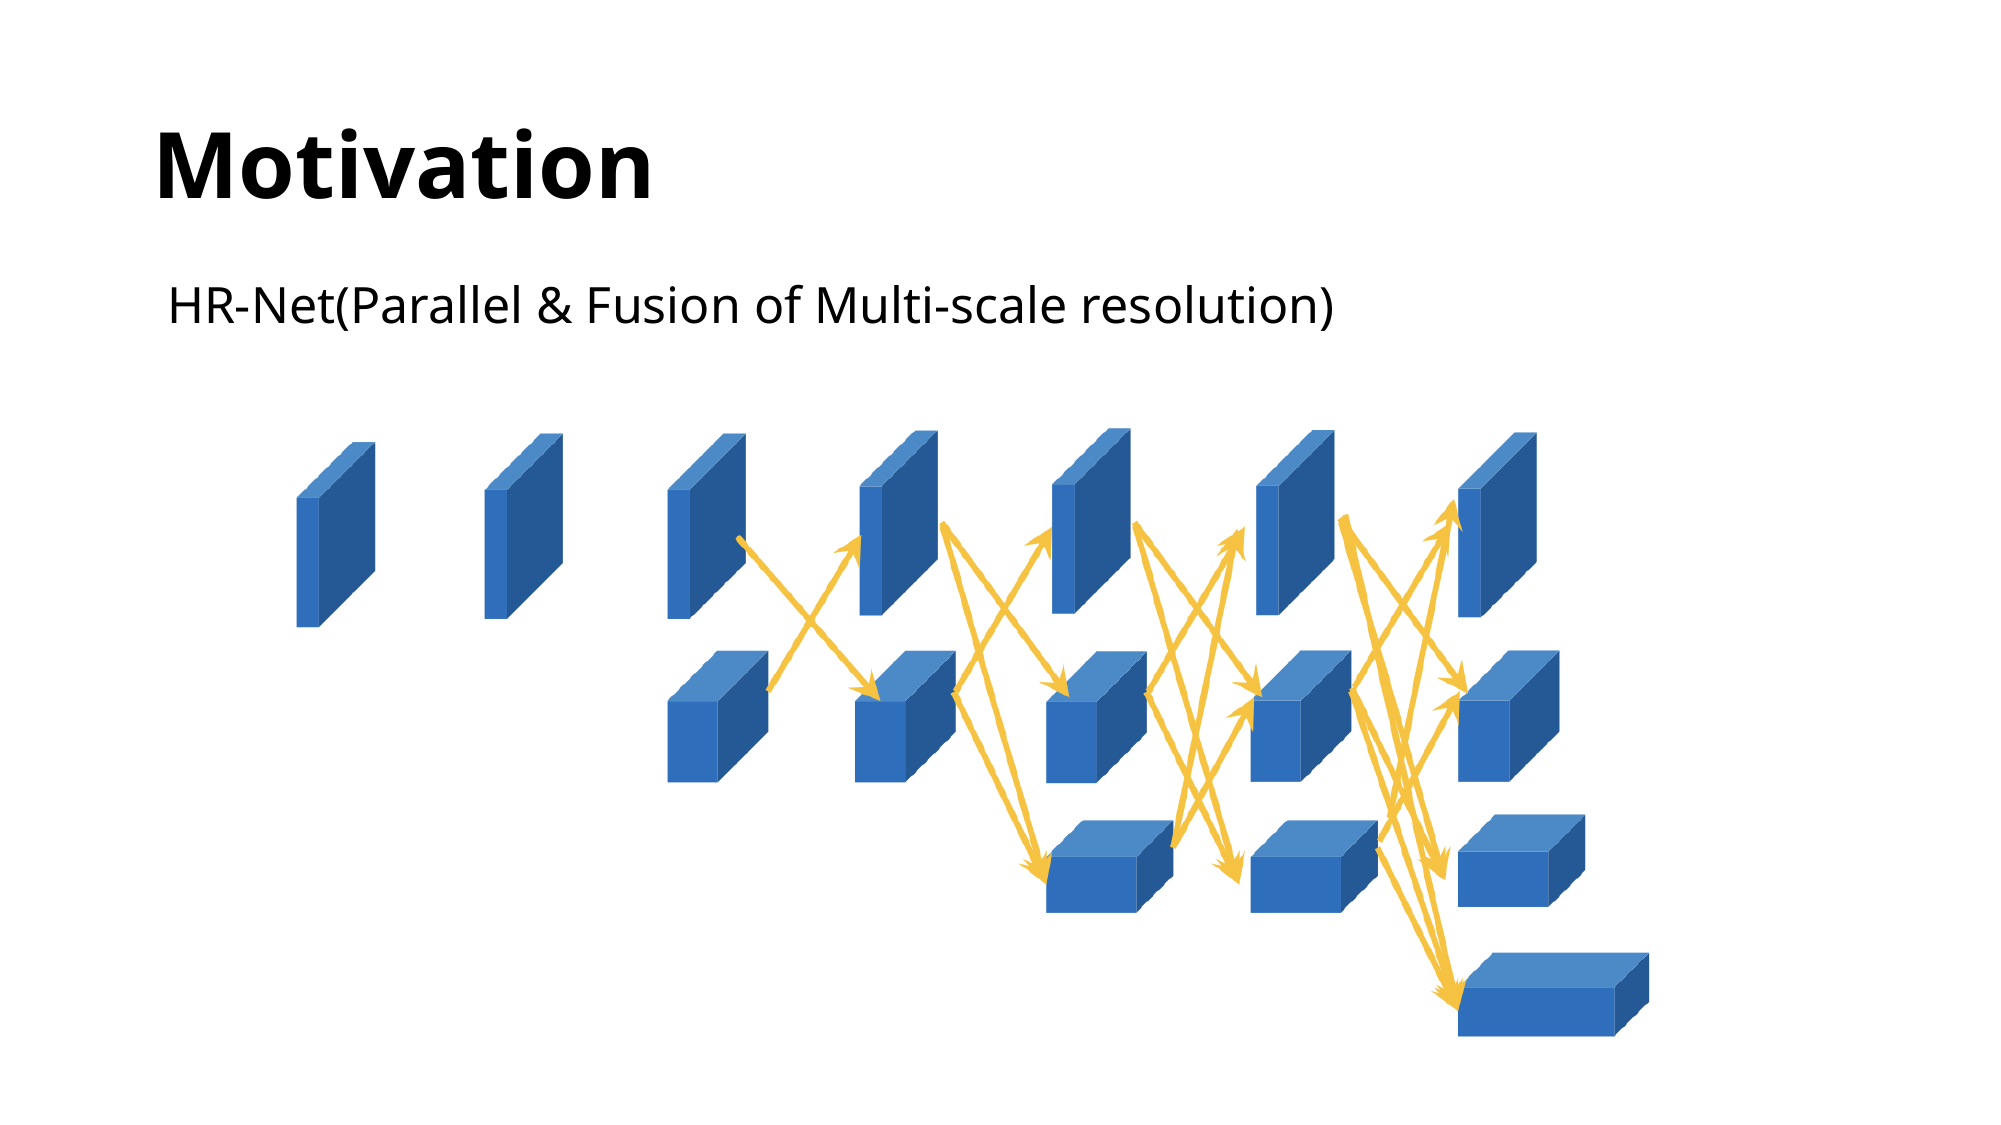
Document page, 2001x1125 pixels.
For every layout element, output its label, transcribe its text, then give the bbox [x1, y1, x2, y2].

picture [239, 387, 1717, 1062]
text_box HR-Net(Parallel & Fusion of Multi-scale resolution) [152, 199, 1877, 417]
title Motivation [137, 59, 1863, 278]
